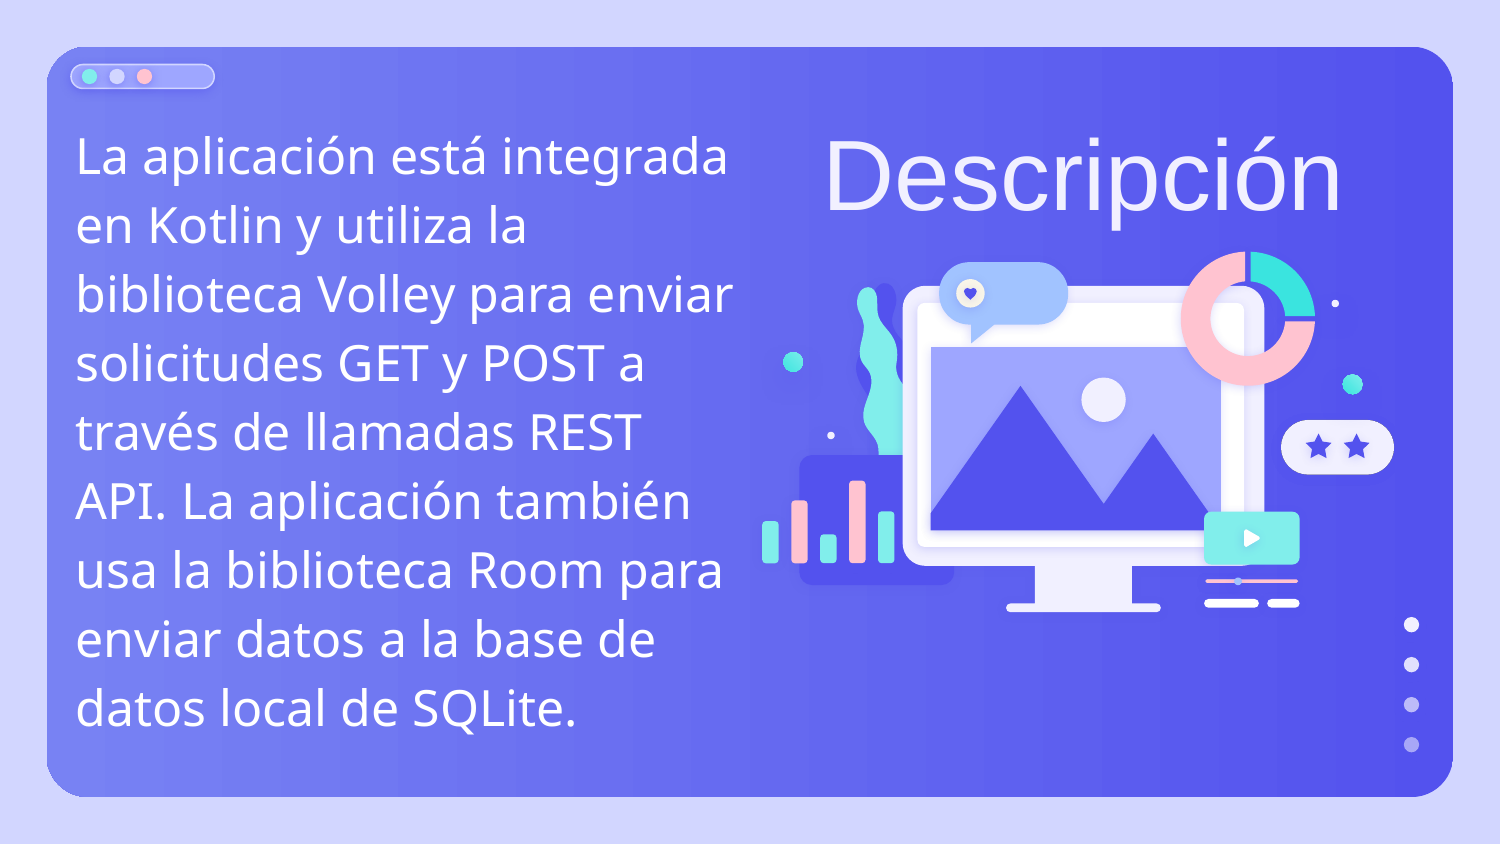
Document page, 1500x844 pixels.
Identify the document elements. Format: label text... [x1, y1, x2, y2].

text_box Descripción [645, 103, 1500, 286]
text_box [761, 251, 1395, 613]
subtitle La aplicación está integrada en Kotlin y utiliza la biblioteca Volley para enviar solicitudes GET y POST a través de llamadas REST API. La aplicación también usa la biblioteca Room para enviar datos a la base de datos local de SQLite. [37, 60, 750, 792]
